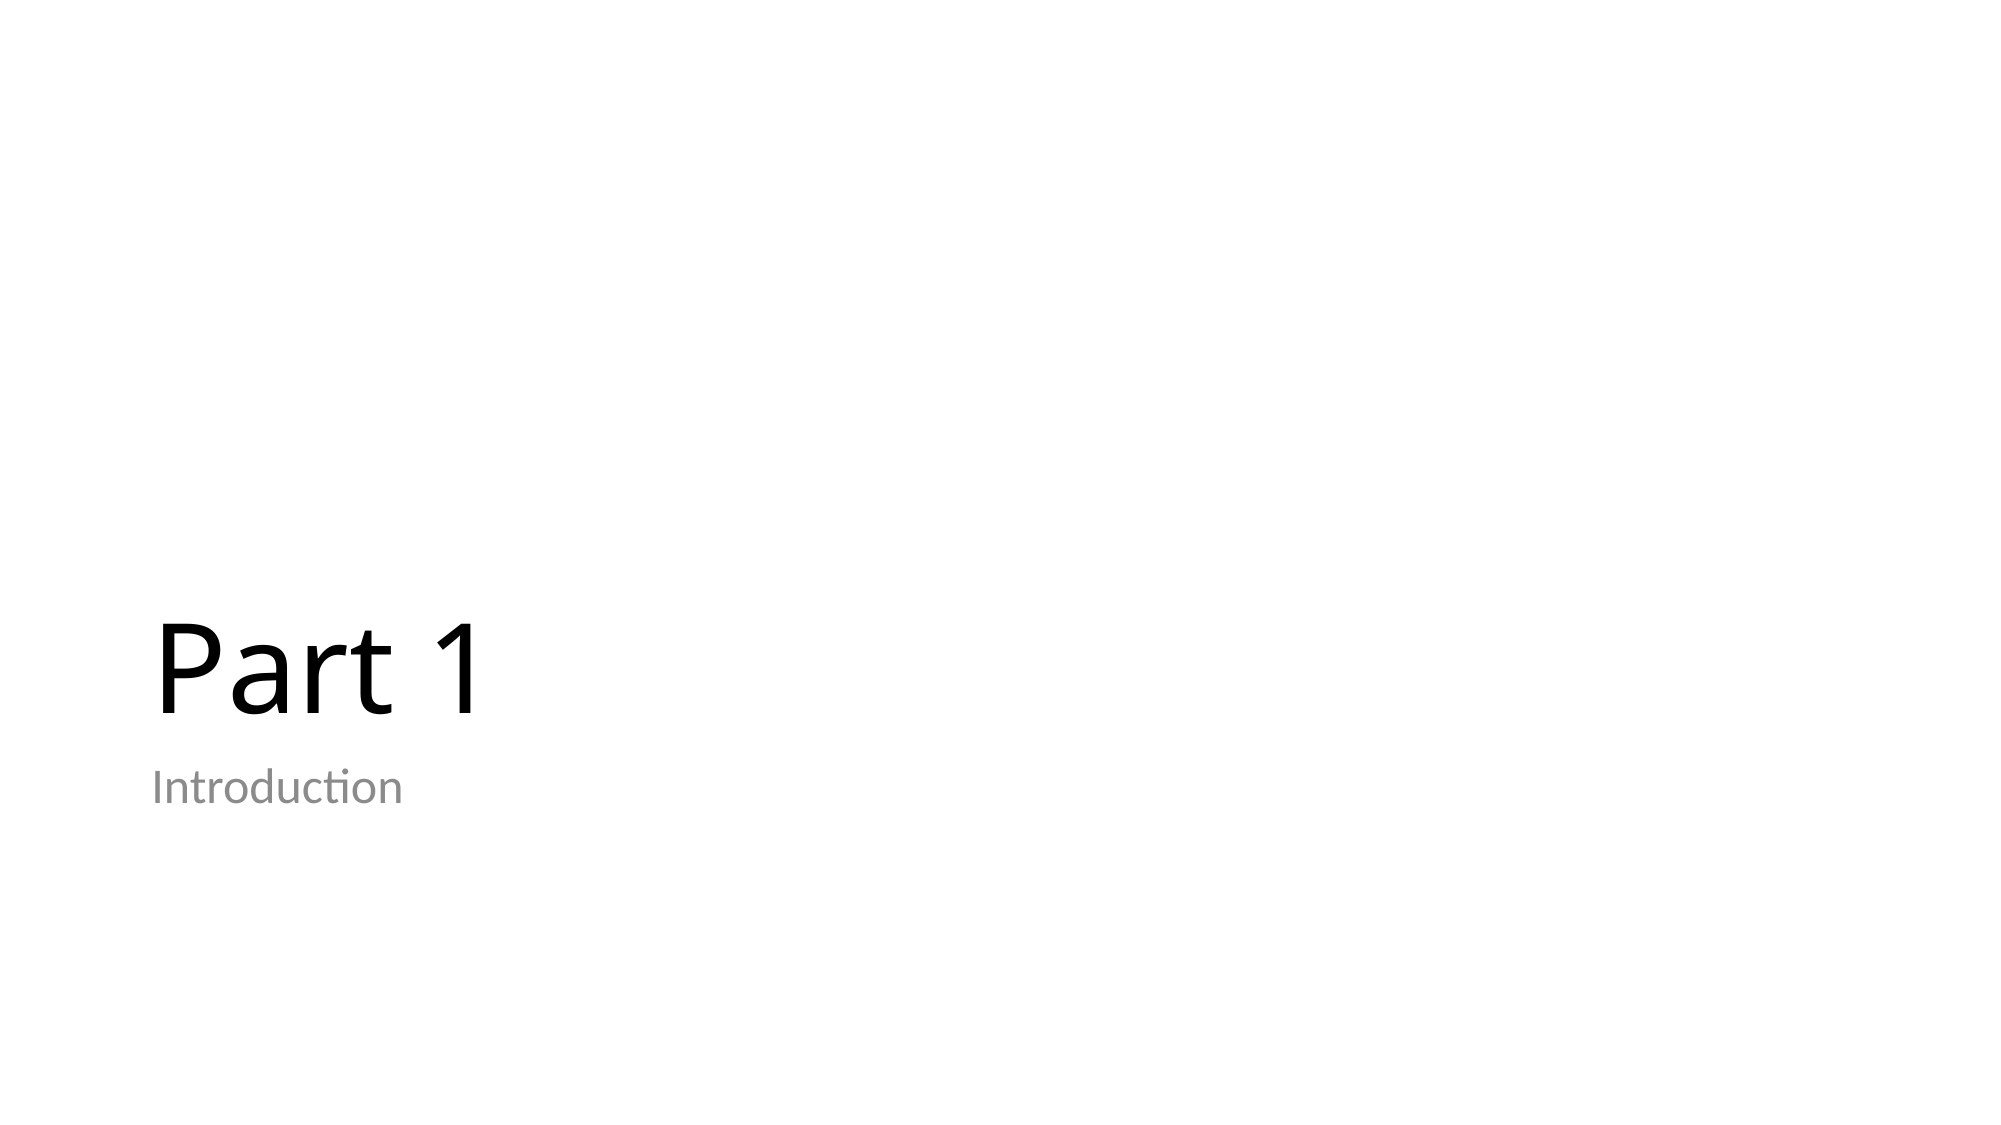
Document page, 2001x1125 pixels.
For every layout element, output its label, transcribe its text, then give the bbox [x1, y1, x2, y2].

title Part 1 [136, 280, 1862, 749]
list Introduction [136, 752, 1862, 999]
